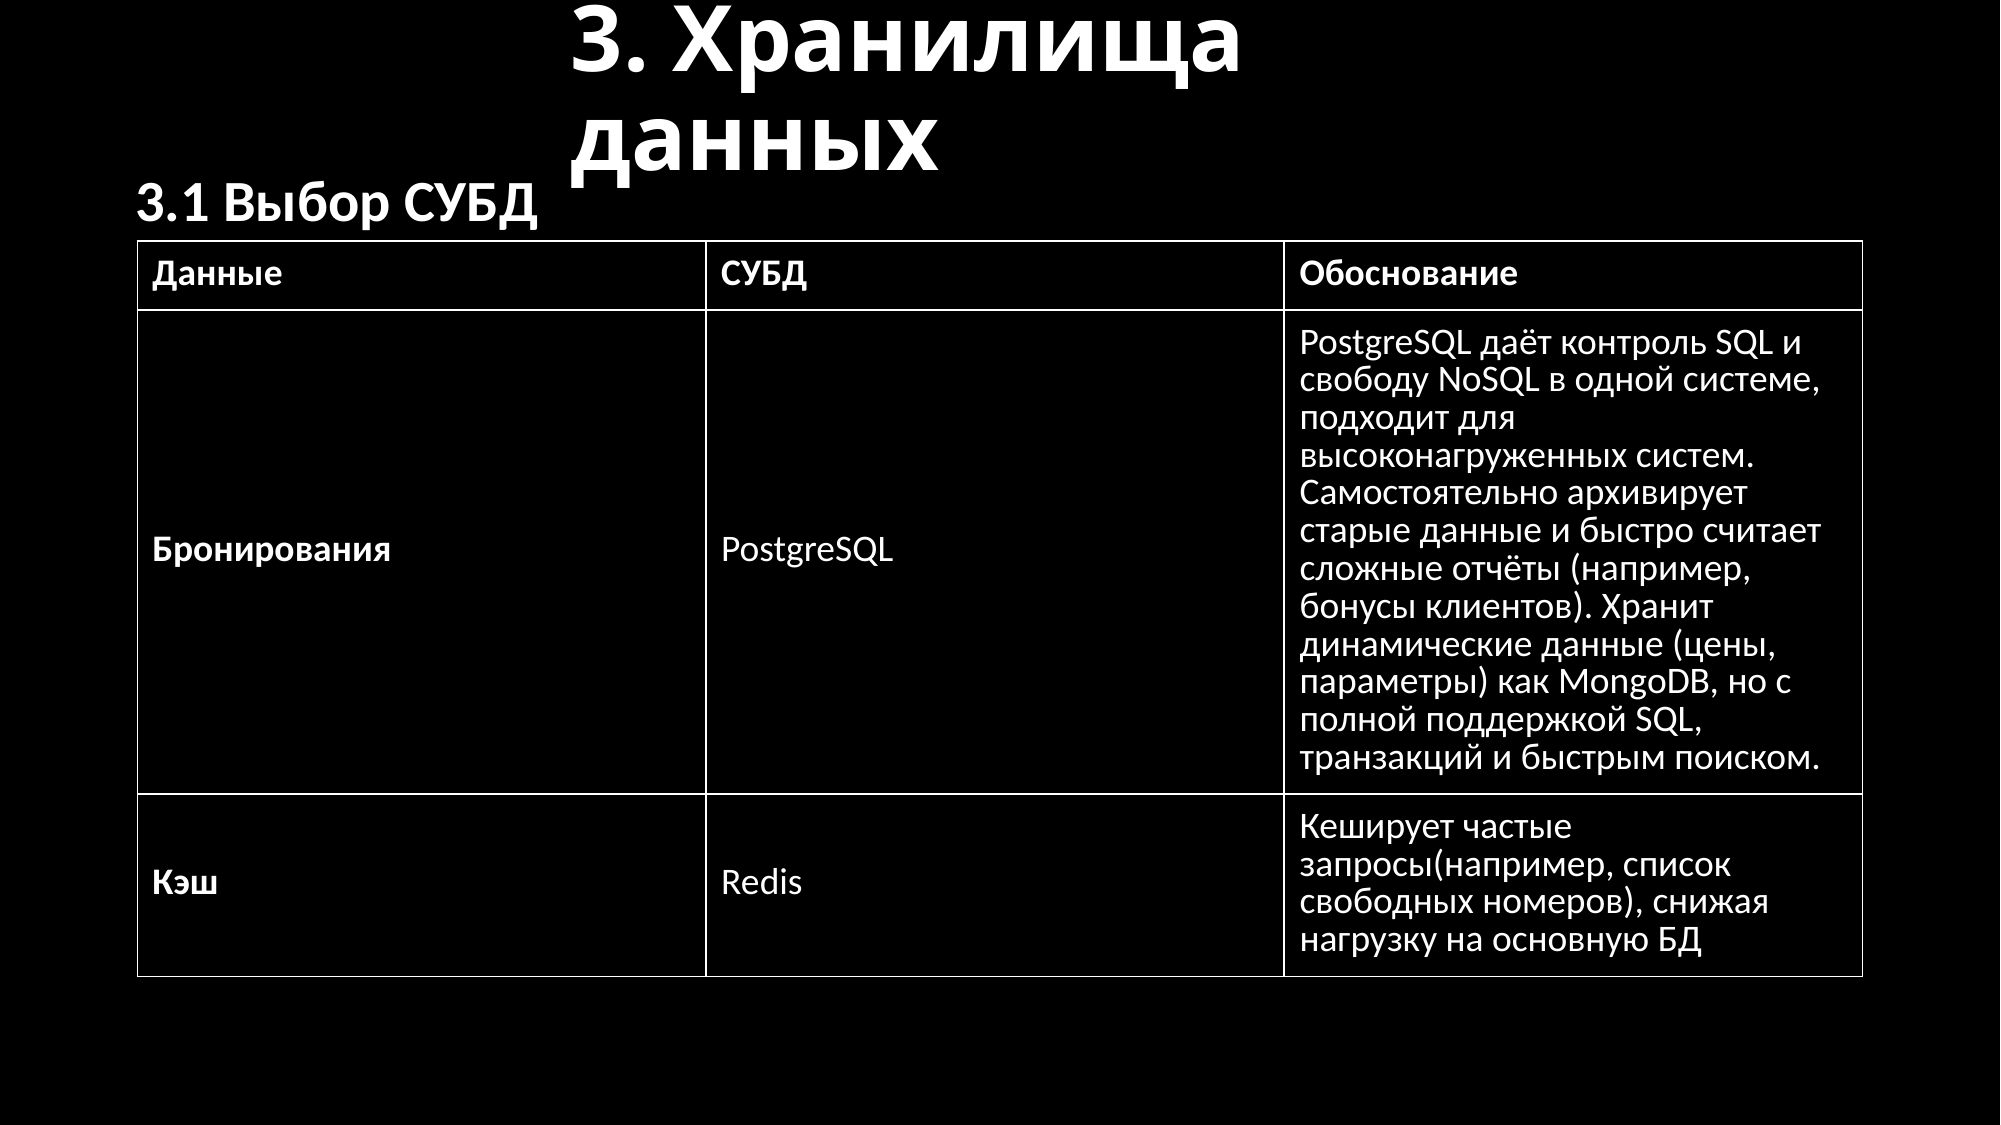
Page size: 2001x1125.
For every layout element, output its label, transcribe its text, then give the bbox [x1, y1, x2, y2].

table_header СУБД [707, 242, 1283, 309]
table_cell Кэш [138, 795, 705, 976]
text_box 3.1 Выбор СУБД [120, 155, 587, 241]
table_cell PostgreSQL даёт контроль SQL и свободу NoSQL в одной системе, подходит для высоконагруженных систем. Самостоятельно архивирует старые данные и быстро считает сложные отчёты (например, бонусы клиентов). Хранит динамические данные (цены, параметры) как MongoDB, но с полной поддержкой SQL, транзакций и быстрым поиском. [1285, 311, 1862, 793]
table_header Данные [138, 242, 705, 309]
table_cell Бронирования [138, 311, 705, 793]
table_cell PostgreSQL [707, 311, 1283, 793]
table_header Обоснование [1285, 242, 1862, 309]
table_cell Кеширует частые запросы(например, список свободных номеров), снижая нагрузку на основную БД [1285, 795, 1862, 976]
table_cell Redis [707, 795, 1283, 976]
title 3. Хранилища данных [555, 0, 1445, 200]
